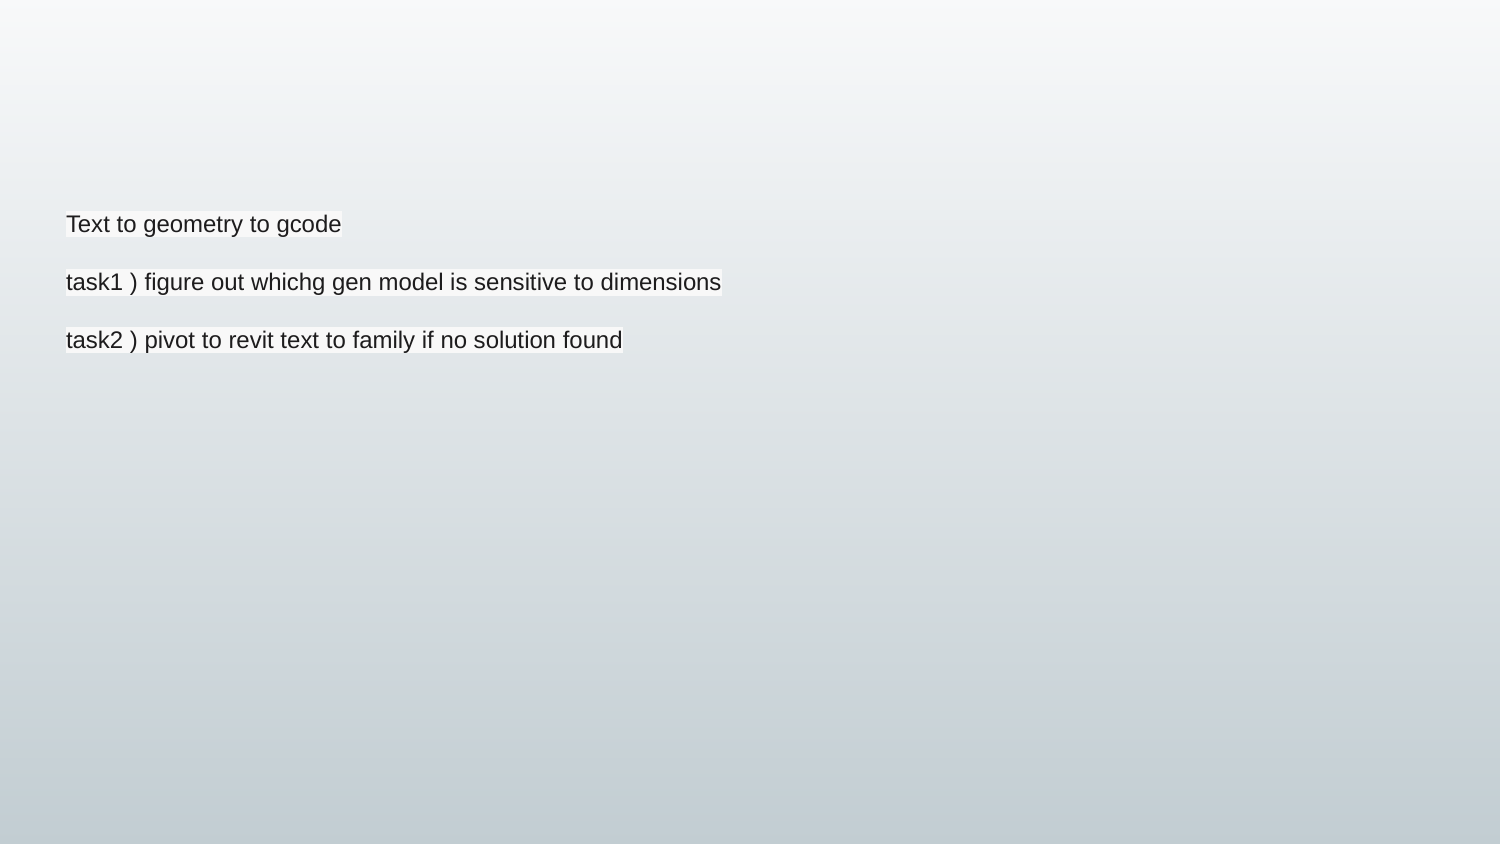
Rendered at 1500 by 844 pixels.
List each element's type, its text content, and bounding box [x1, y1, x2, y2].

list Text to geometry to gcode task1 ) figure out whichg gen model is sensitive to dimensions task2 ) pivot to revit text to family if no solution found [51, 189, 1449, 750]
